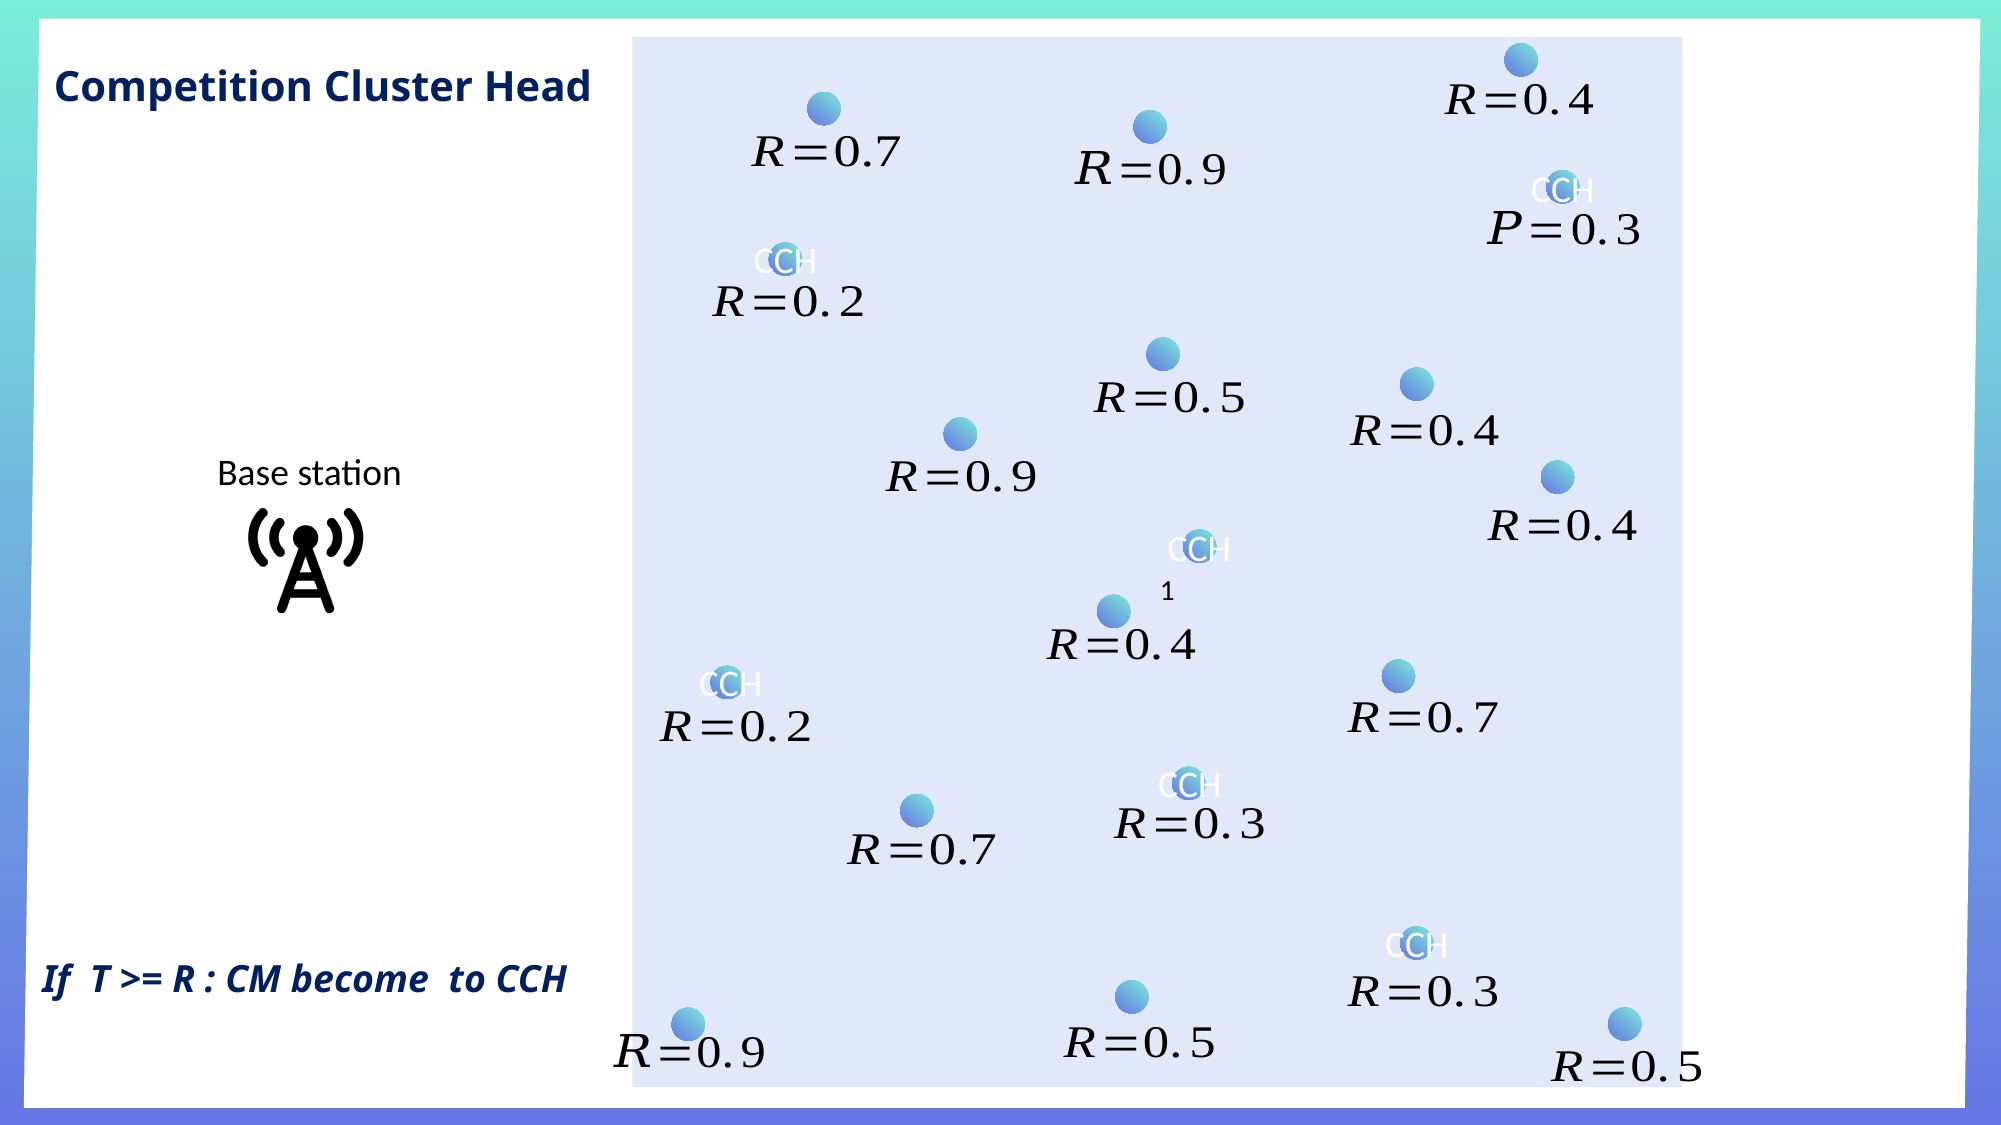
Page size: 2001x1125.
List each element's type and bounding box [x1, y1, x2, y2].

text_box [0, 0, 2000, 1125]
picture [238, 495, 373, 630]
